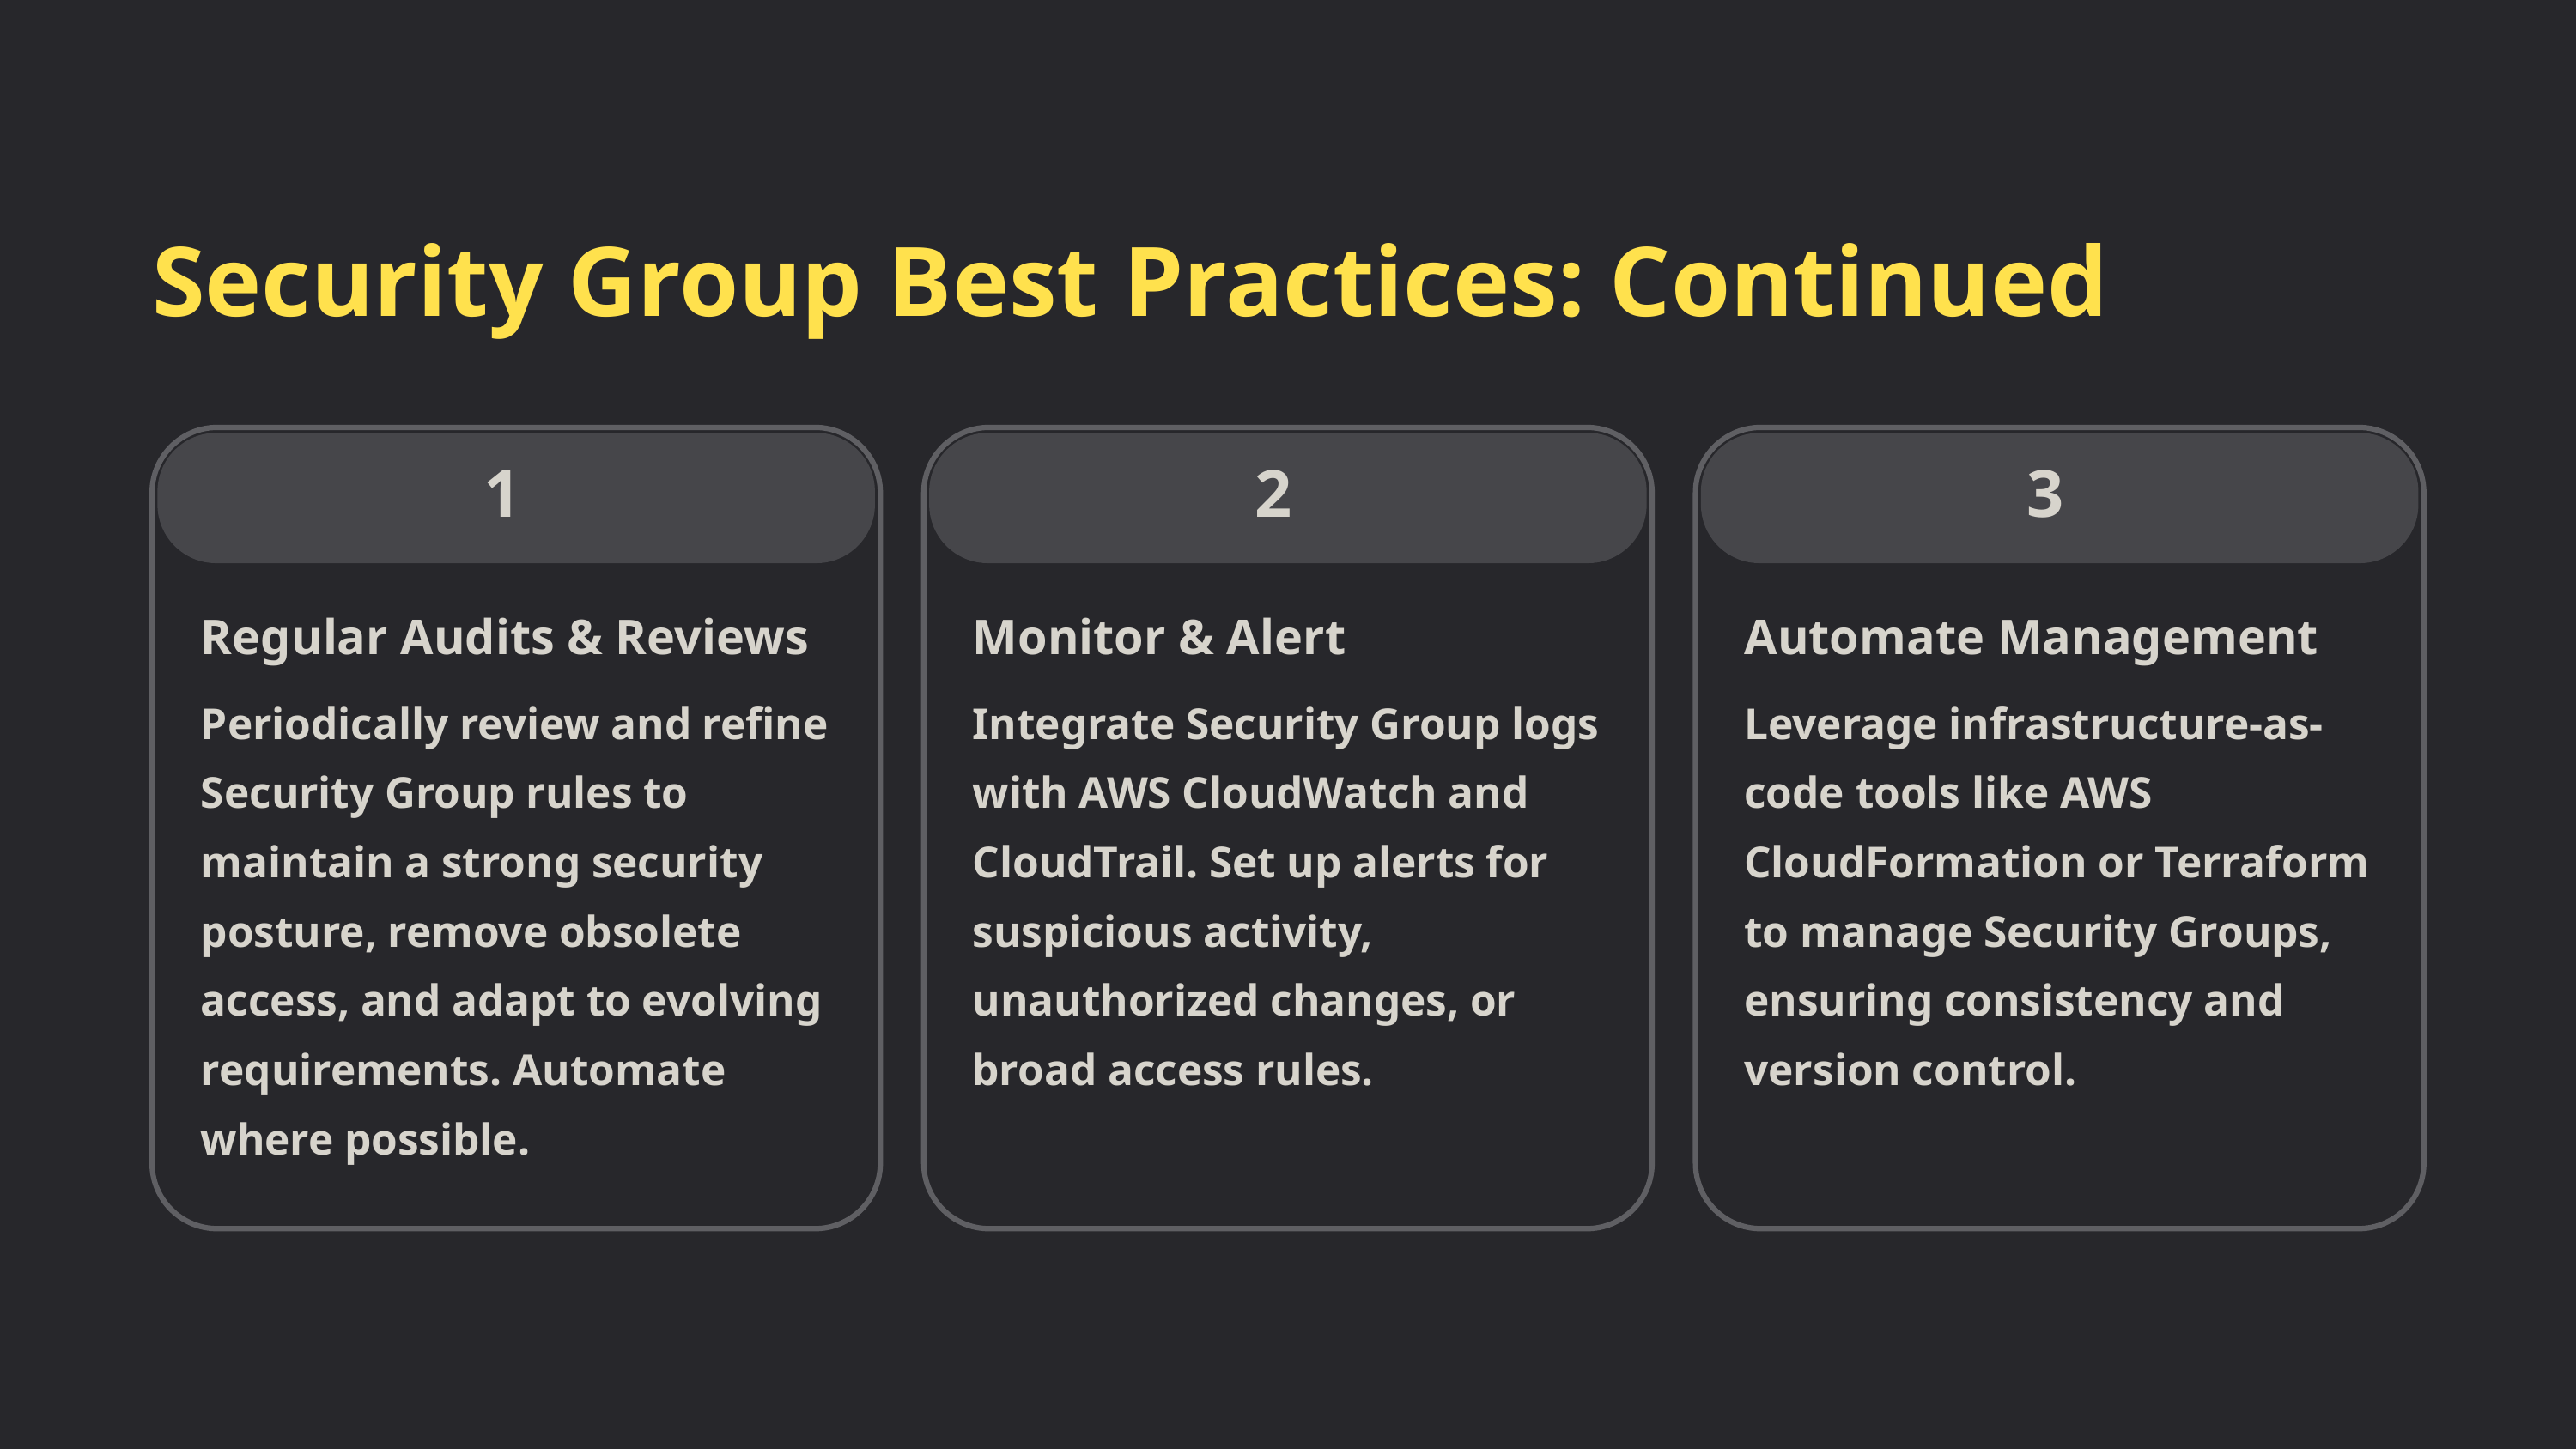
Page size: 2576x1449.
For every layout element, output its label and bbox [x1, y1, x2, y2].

text_box [1700, 433, 2419, 564]
text_box [157, 433, 876, 564]
text_box [149, 424, 884, 1232]
text_box [1692, 424, 2427, 1232]
text_box [0, 0, 2576, 1449]
text_box [928, 433, 1647, 564]
text_box [920, 424, 1656, 1232]
